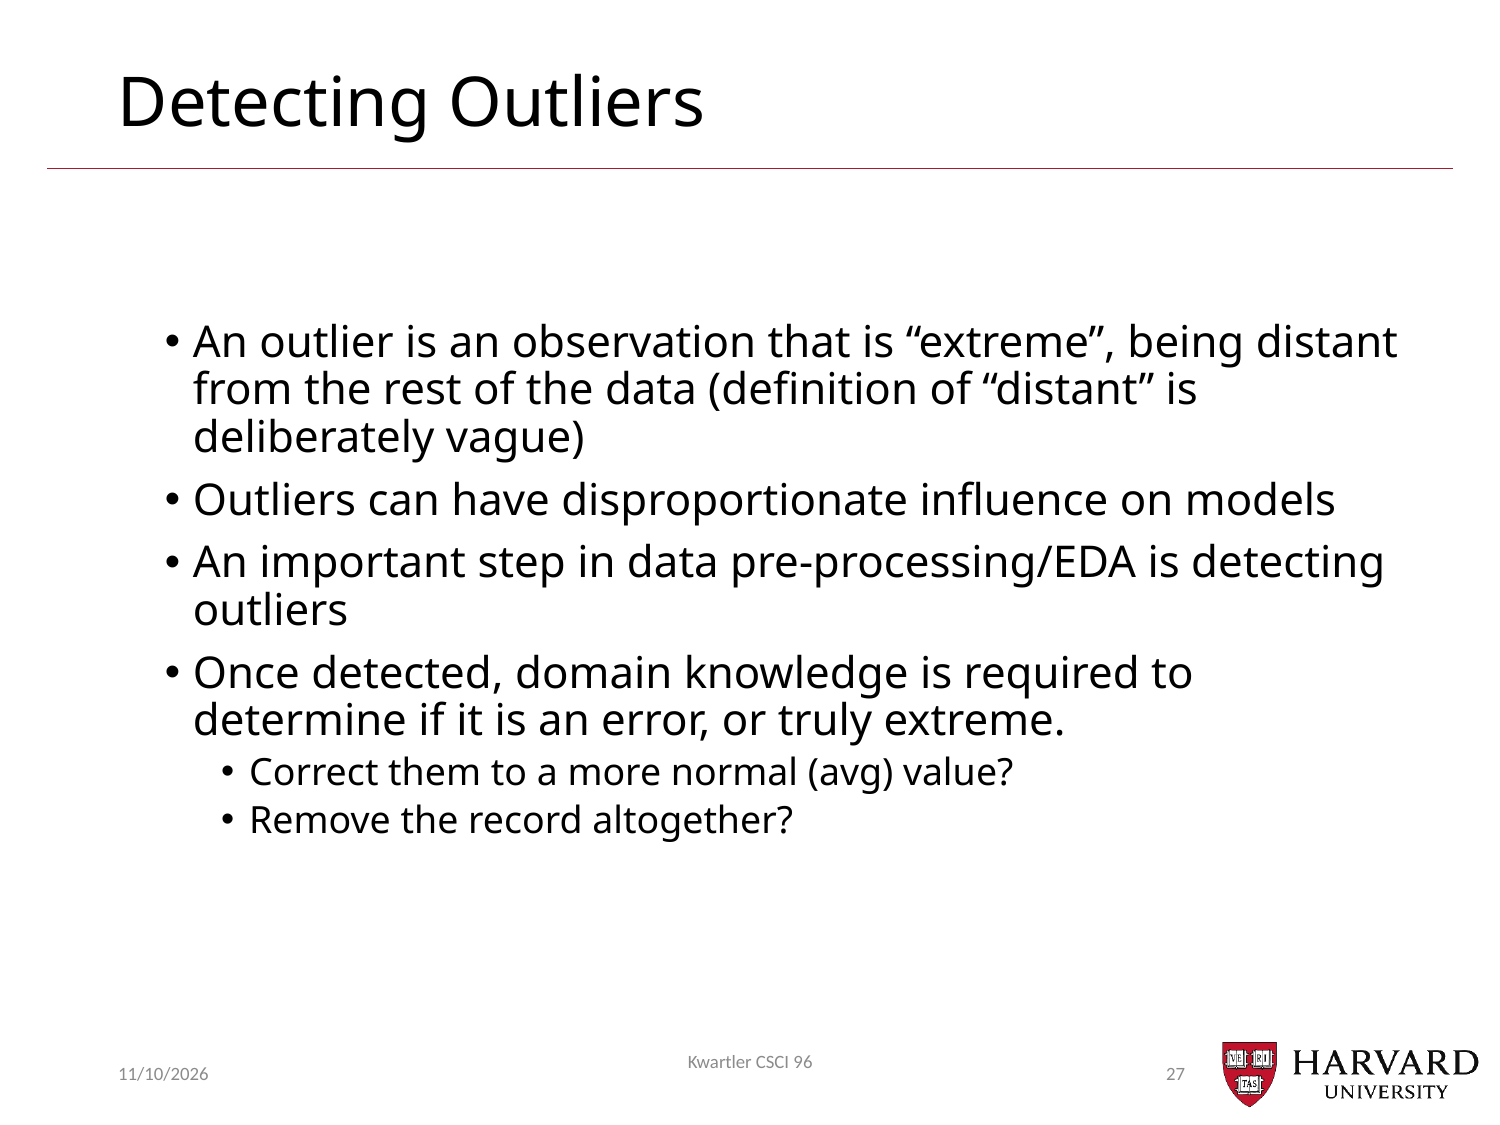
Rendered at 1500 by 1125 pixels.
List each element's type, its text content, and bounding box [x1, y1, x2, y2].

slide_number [103, 1042, 441, 1103]
text_box An outlier is an observation that is “extreme”, being distant from the rest of the data (definition of “distant” is deliberately vague) Outliers can have disproportionate influence on models An important step in data pre-processing/EDA is detecting outliers Once detected, domain knowledge is required to determine if it is an error, or truly extreme. Correct them to a more normal (avg) value? Remove the record altogether? [149, 312, 1425, 1100]
picture [1200, 1024, 1500, 1125]
text_box Kwartler CSCI 96 [496, 1042, 1004, 1103]
title Detecting Outliers [103, 59, 1397, 157]
